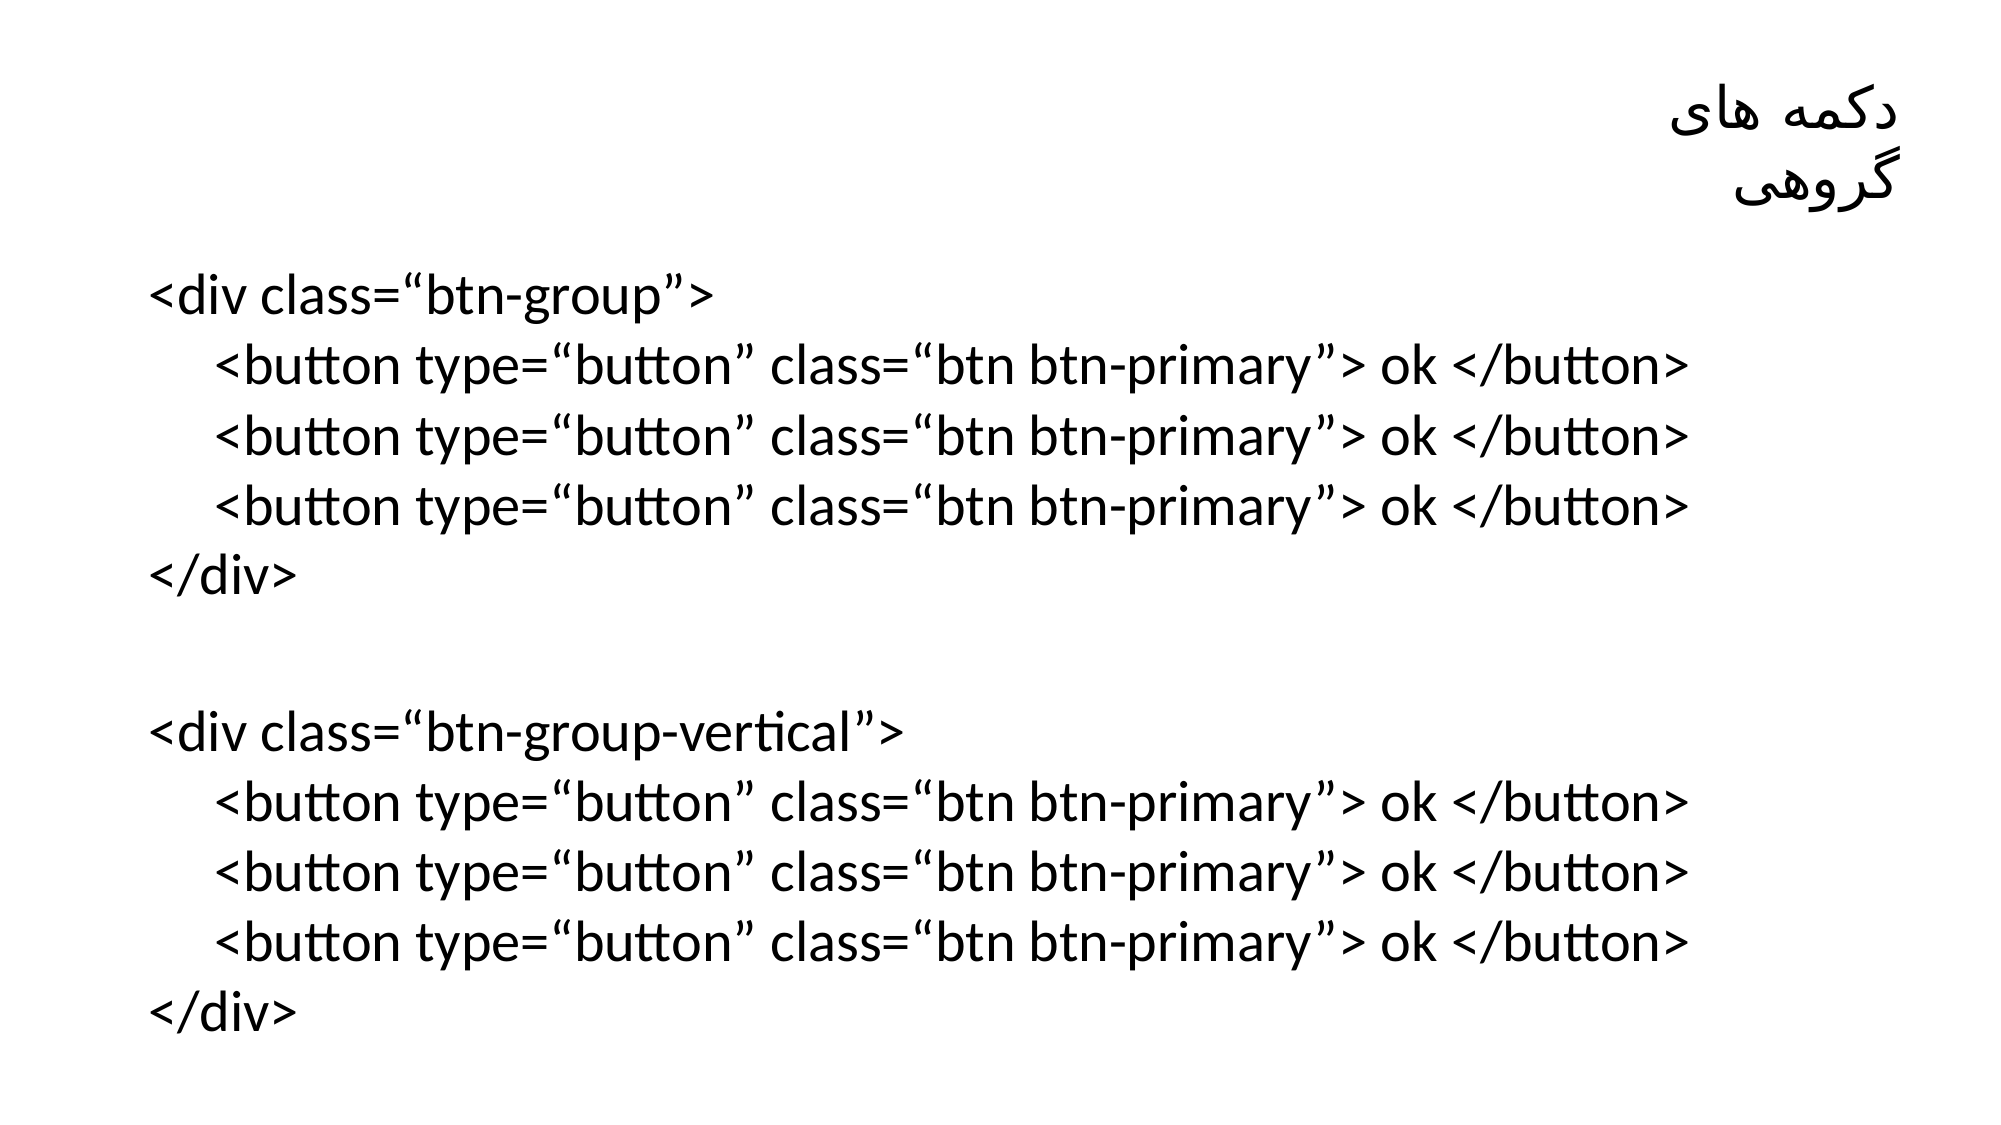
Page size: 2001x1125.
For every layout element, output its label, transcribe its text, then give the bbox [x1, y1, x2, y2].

text_box دکمه های گروهی [1481, 62, 1915, 218]
text_box <div class=“btn-group”> <button type=“button” class=“btn btn-primary”> ok </button> <button type=“button” class=“btn btn-primary”> ok </button> <button type=“button” class=“btn btn-primary”> ok </button> </div> [120, 249, 1811, 614]
text_box <div class=“btn-group-vertical”> <button type=“button” class=“btn btn-primary”> ok </button> <button type=“button” class=“btn btn-primary”> ok </button> <button type=“button” class=“btn btn-primary”> ok </button> </div> [120, 686, 1811, 1051]
